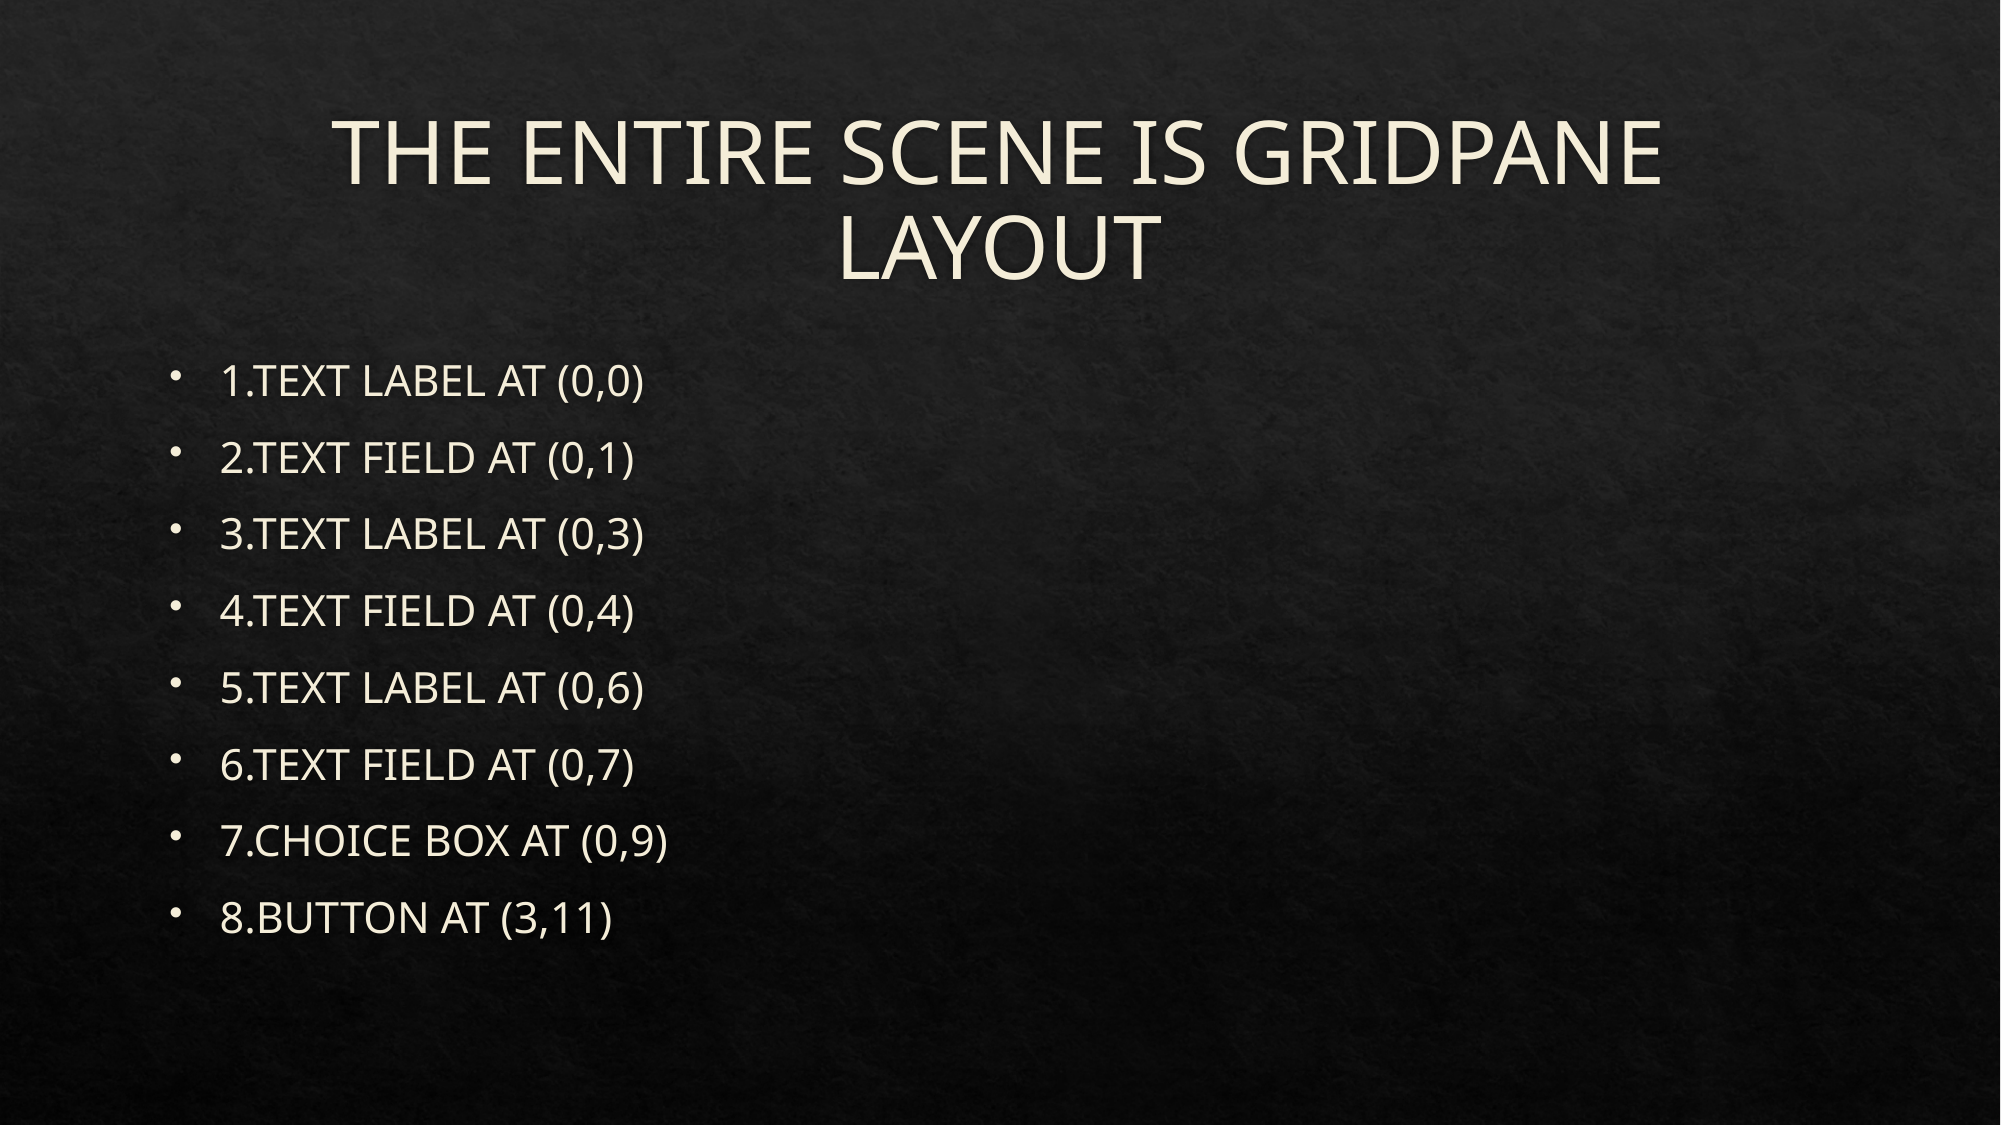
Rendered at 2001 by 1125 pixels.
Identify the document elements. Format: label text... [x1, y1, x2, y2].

title THE ENTIRE SCENE IS GRIDPANE LAYOUT [149, 99, 1849, 307]
list 1.TEXT LABEL AT (0,0) 2.TEXT FIELD AT (0,1) 3.TEXT LABEL AT (0,3) 4.TEXT FIELD AT (0,4) 5.TEXT LABEL AT (0,6) 6.TEXT FIELD AT (0,7) 7.CHOICE BOX AT (0,9) 8.BUTTON AT (3,11) [149, 340, 1849, 950]
